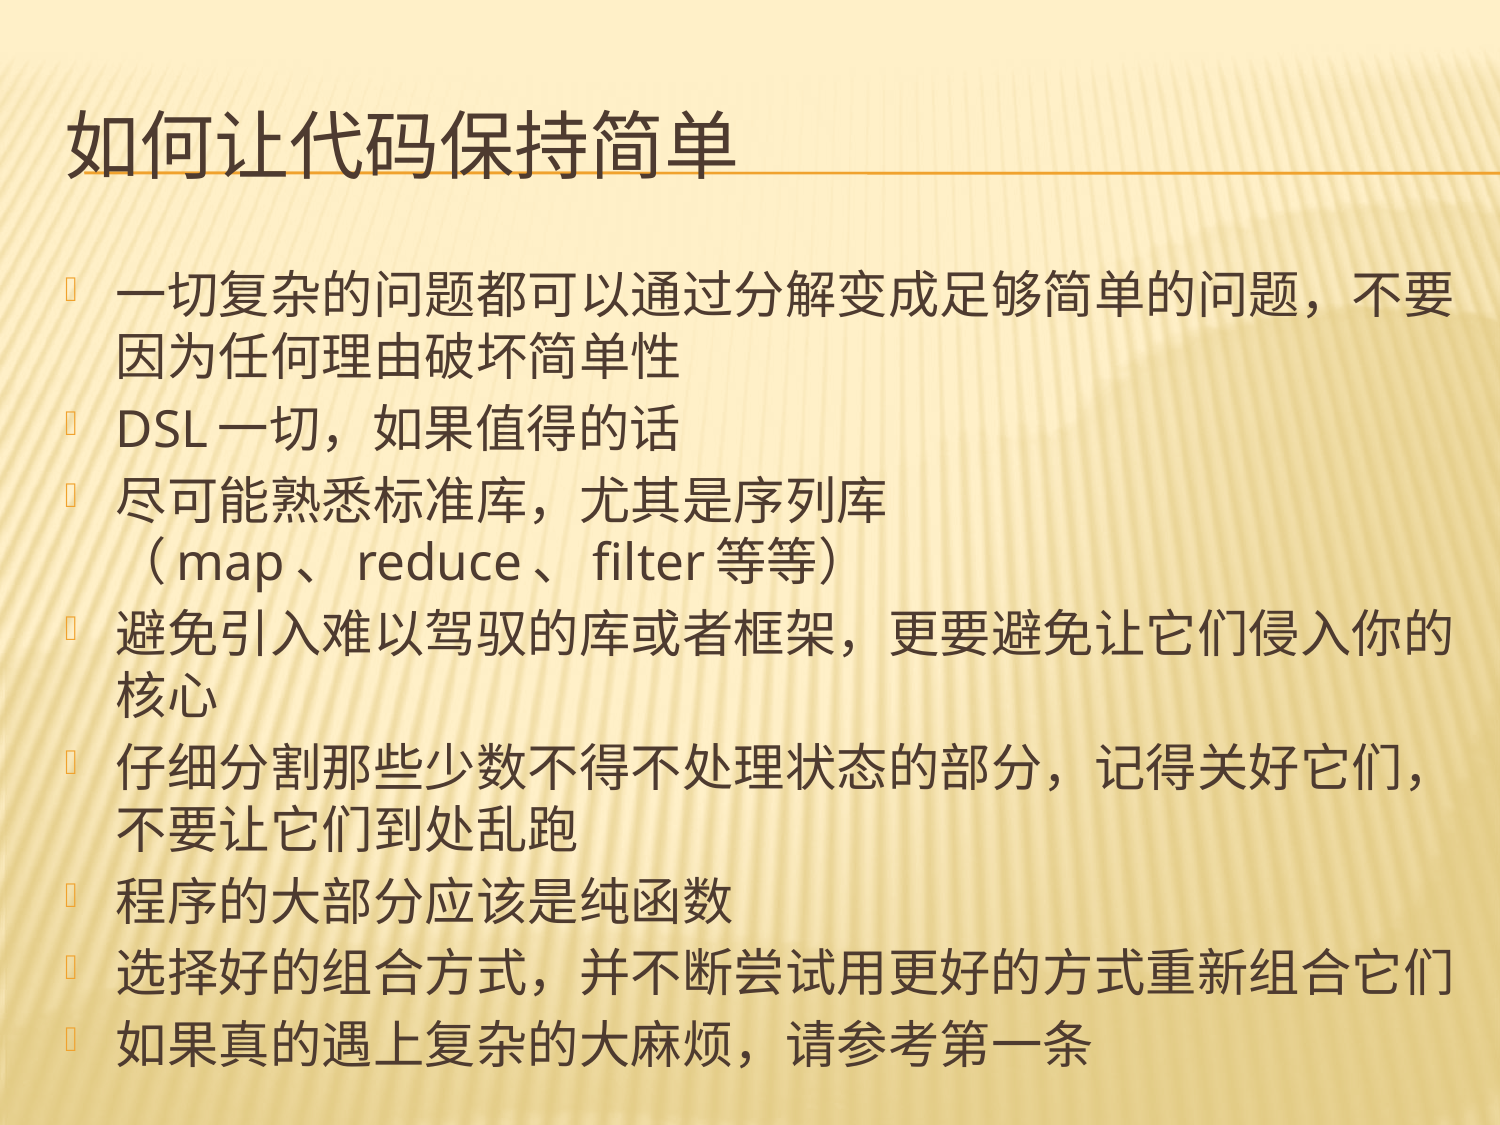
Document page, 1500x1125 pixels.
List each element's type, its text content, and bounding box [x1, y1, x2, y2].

title 如何让代码保持简单 [50, 75, 1475, 213]
list 一切复杂的问题都可以通过分解变成足够简单的问题，不要因为任何理由破坏简单性 DSL一切，如果值得的话 尽可能熟悉标准库，尤其是序列库（map、reduce、filter等等） 避免引入难以驾驭的库或者框架，更要避免让它们侵入你的核心 仔细分割那些少数不得不处理状态的部分，记得关好它们，不要让它们到处乱跑 程序的大部分应该是纯函数 选择好的组合方式，并不断尝试用更好的方式重新组合它们 如果真的遇上复杂的大麻烦，请参考第一条 [50, 254, 1475, 1083]
